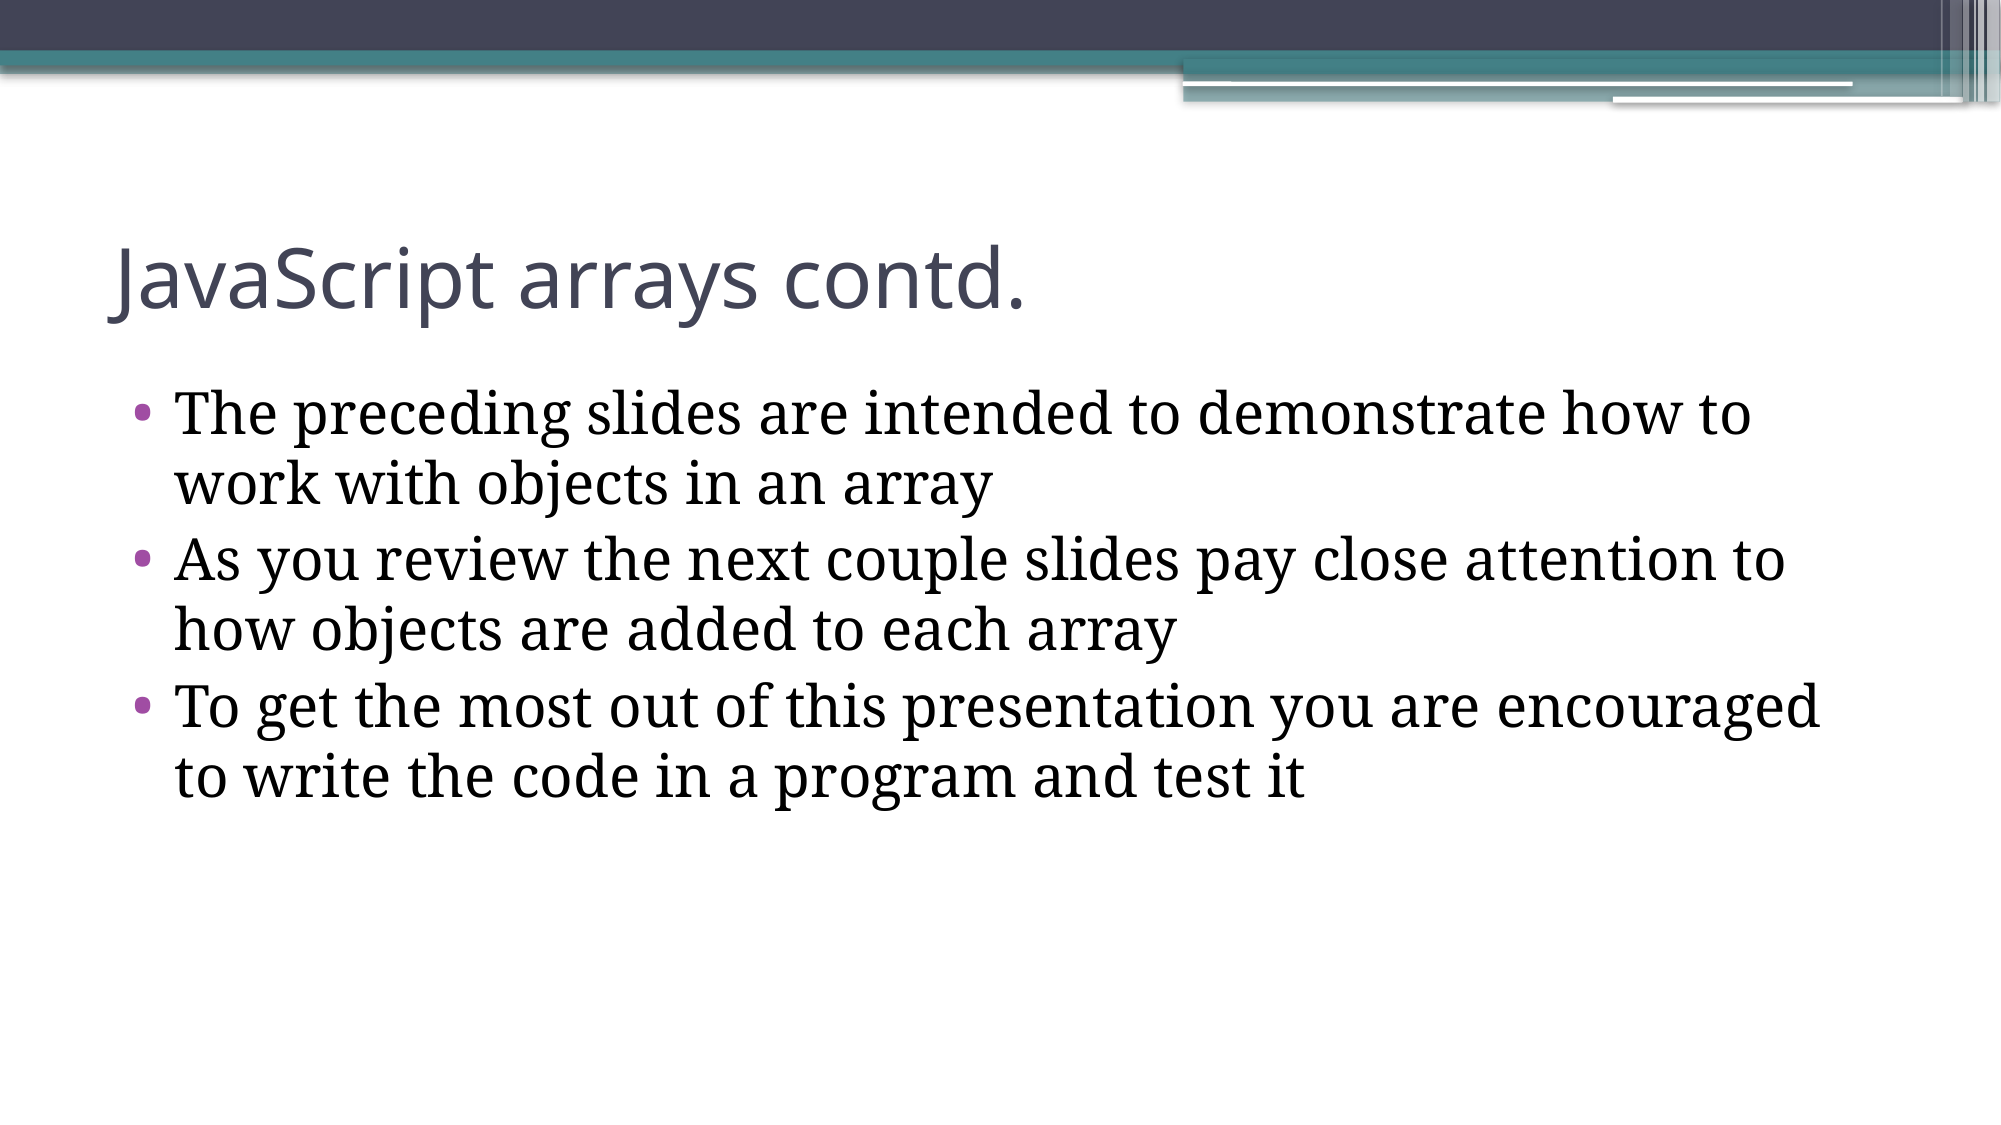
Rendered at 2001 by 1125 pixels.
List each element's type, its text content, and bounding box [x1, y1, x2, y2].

title JavaScript arrays contd. [99, 187, 1900, 363]
list The preceding slides are intended to demonstrate how to work with objects in an array As you review the next couple slides pay close attention to how objects are added to each array To get the most out of this presentation you are encouraged to write the code in a program and test it [99, 368, 1900, 1079]
